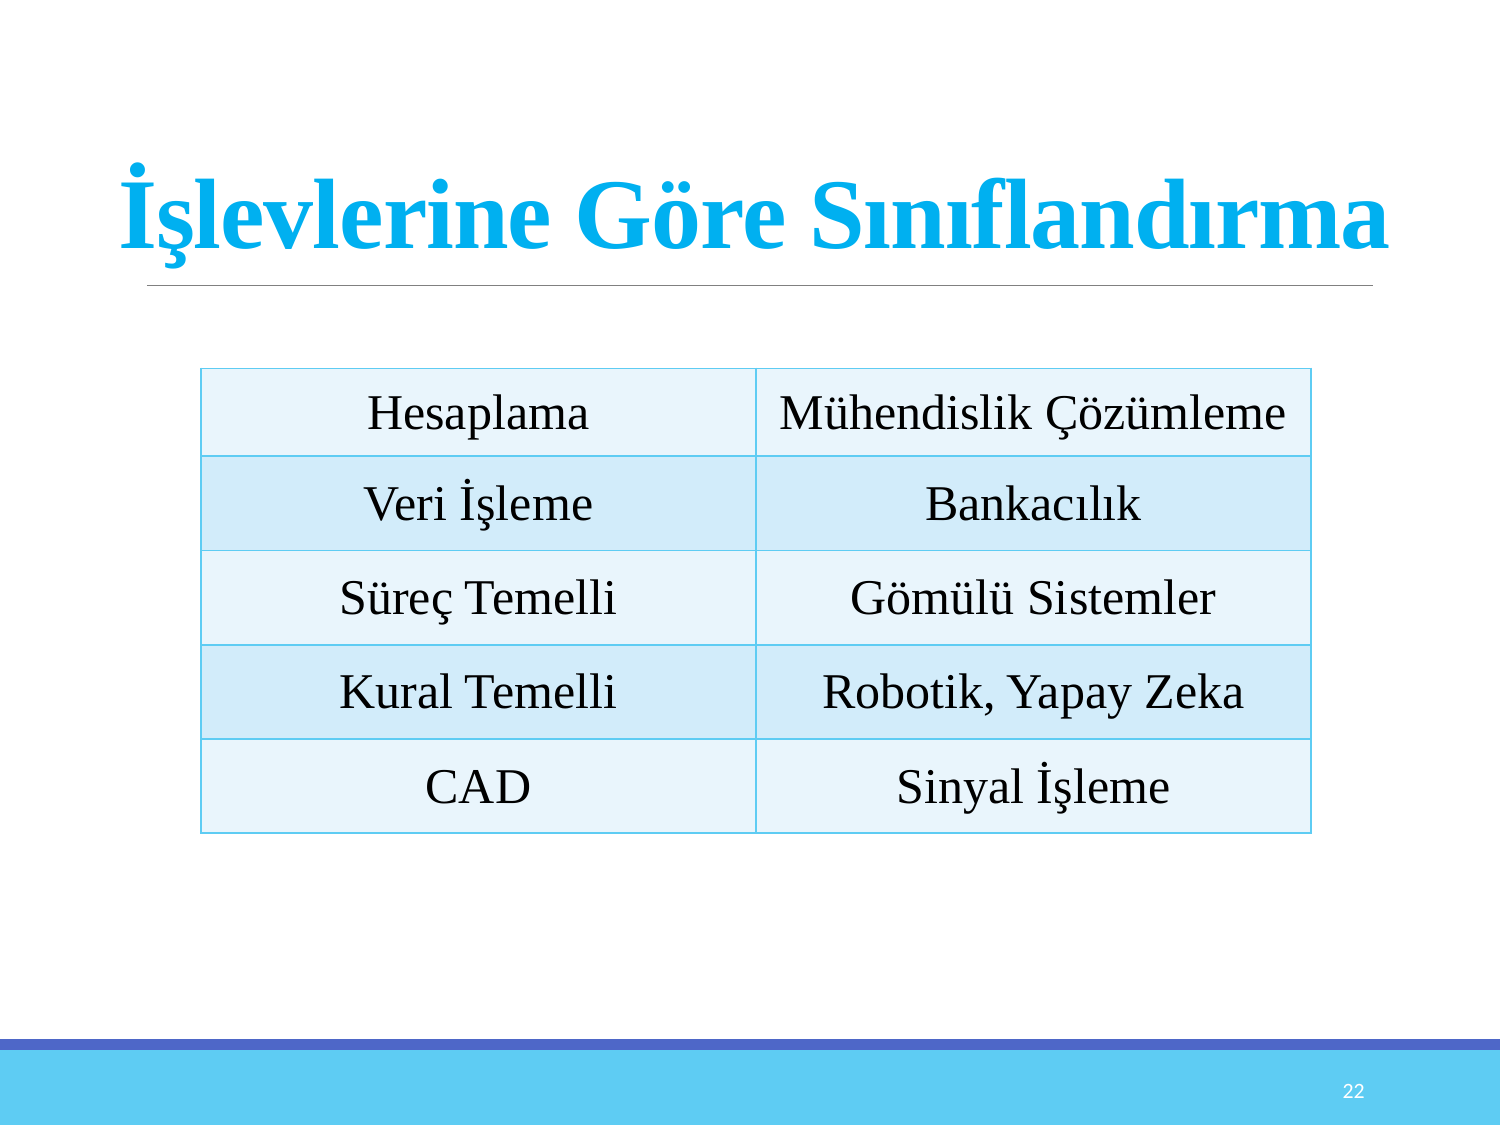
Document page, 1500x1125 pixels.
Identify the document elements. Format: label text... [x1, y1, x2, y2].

slide_number 22 [1218, 1059, 1380, 1120]
table_header Hesaplama [202, 369, 755, 455]
table_cell CAD [202, 740, 755, 832]
table_cell Bankacılık [757, 457, 1310, 550]
title İşlevlerine Göre Sınıflandırma [103, 117, 1436, 277]
table_cell Süreç Temelli [202, 551, 755, 644]
table_cell Kural Temelli [202, 646, 755, 738]
table_cell Sinyal İşleme [757, 740, 1310, 832]
table_cell Robotik, Yapay Zeka [757, 646, 1310, 738]
table_cell Gömülü Sistemler [757, 551, 1310, 644]
table_header Mühendislik Çözümleme [757, 369, 1310, 455]
table_cell Veri İşleme [202, 457, 755, 550]
